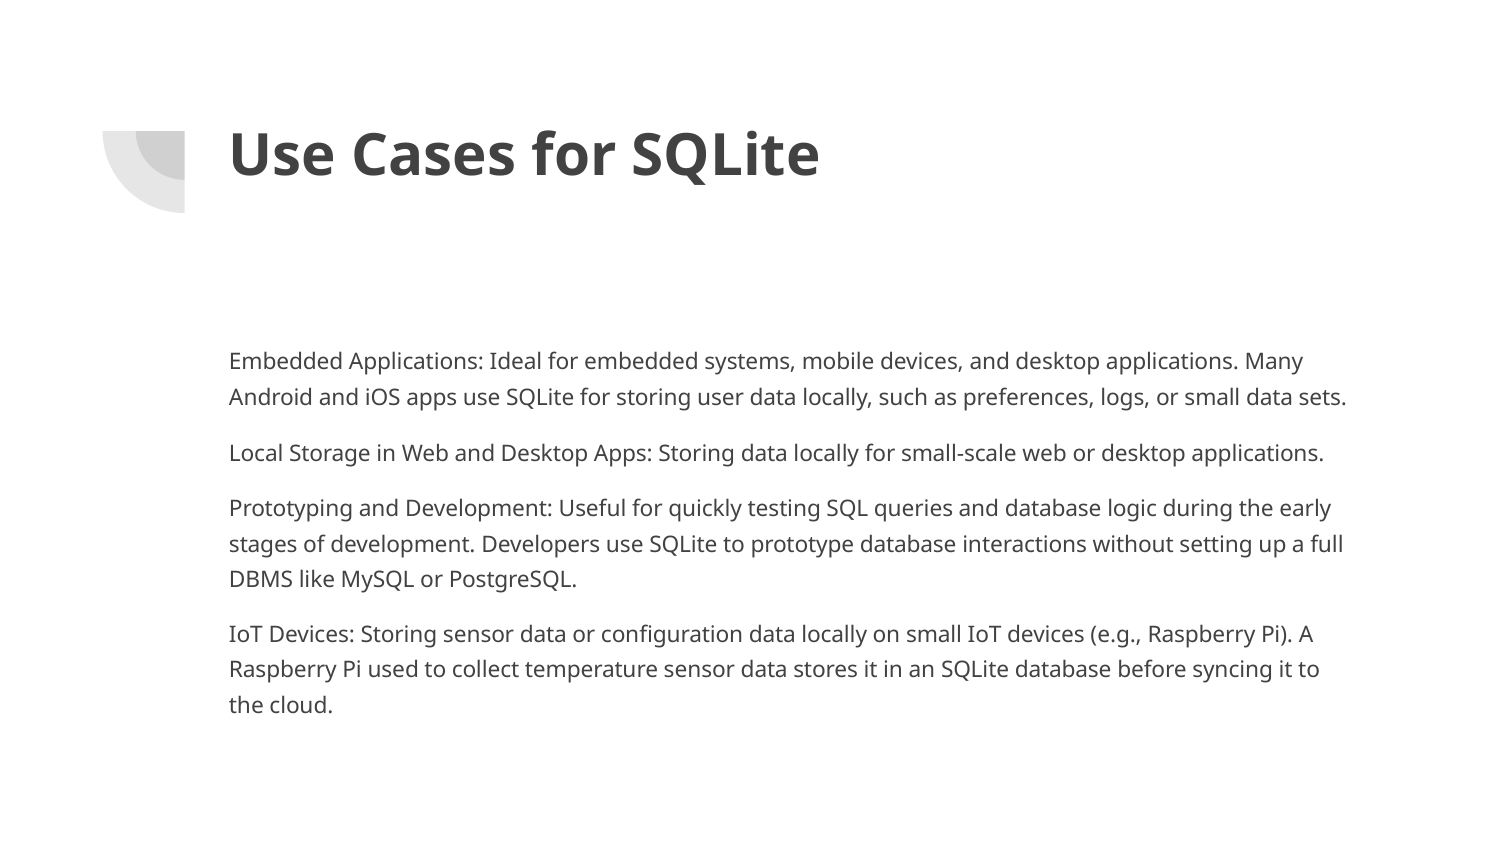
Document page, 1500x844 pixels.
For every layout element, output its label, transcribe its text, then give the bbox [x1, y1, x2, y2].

list Embedded Applications: Ideal for embedded systems, mobile devices, and desktop applications. Many Android and iOS apps use SQLite for storing user data locally, such as preferences, logs, or small data sets. Local Storage in Web and Desktop Apps: Storing data locally for small-scale web or desktop applications. Prototyping and Development: Useful for quickly testing SQL queries and database logic during the early stages of development. Developers use SQLite to prototype database interactions without setting up a full DBMS like MySQL or PostgreSQL. IoT Devices: Storing sensor data or configuration data locally on small IoT devices (e.g., Raspberry Pi). A Raspberry Pi used to collect temperature sensor data stores it in an SQLite database before syncing it to the cloud. [213, 326, 1368, 744]
title Use Cases for SQLite [213, 98, 1368, 263]
